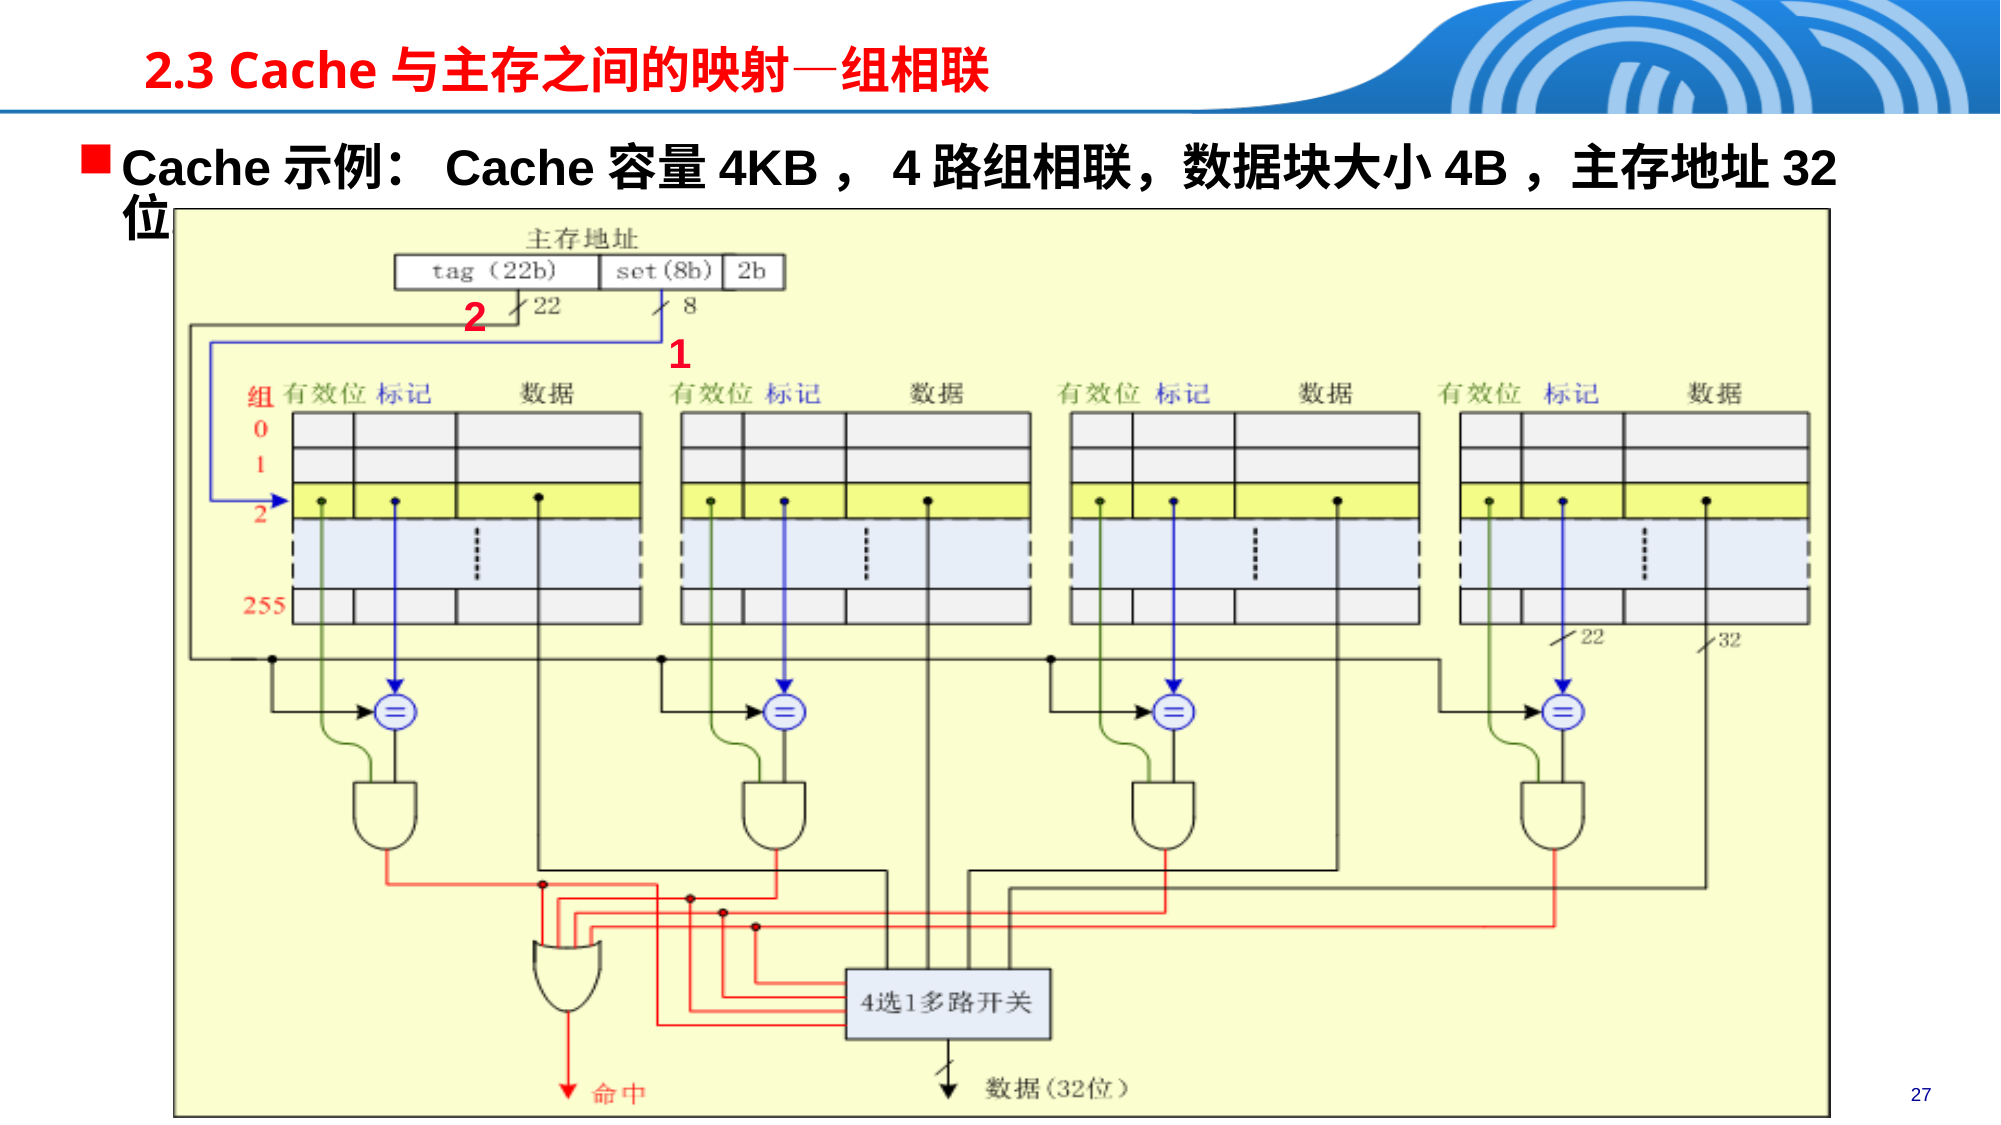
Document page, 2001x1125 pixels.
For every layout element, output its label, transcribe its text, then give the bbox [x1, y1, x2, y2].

text_box Cache示例：Cache容量4KB，4路组相联，数据块大小4B，主存地址32位。 [62, 137, 1922, 254]
picture [0, 0, 2000, 114]
title 2.3 Cache与主存之间的映射—组相联 [133, 42, 1798, 137]
picture [172, 207, 1831, 1118]
